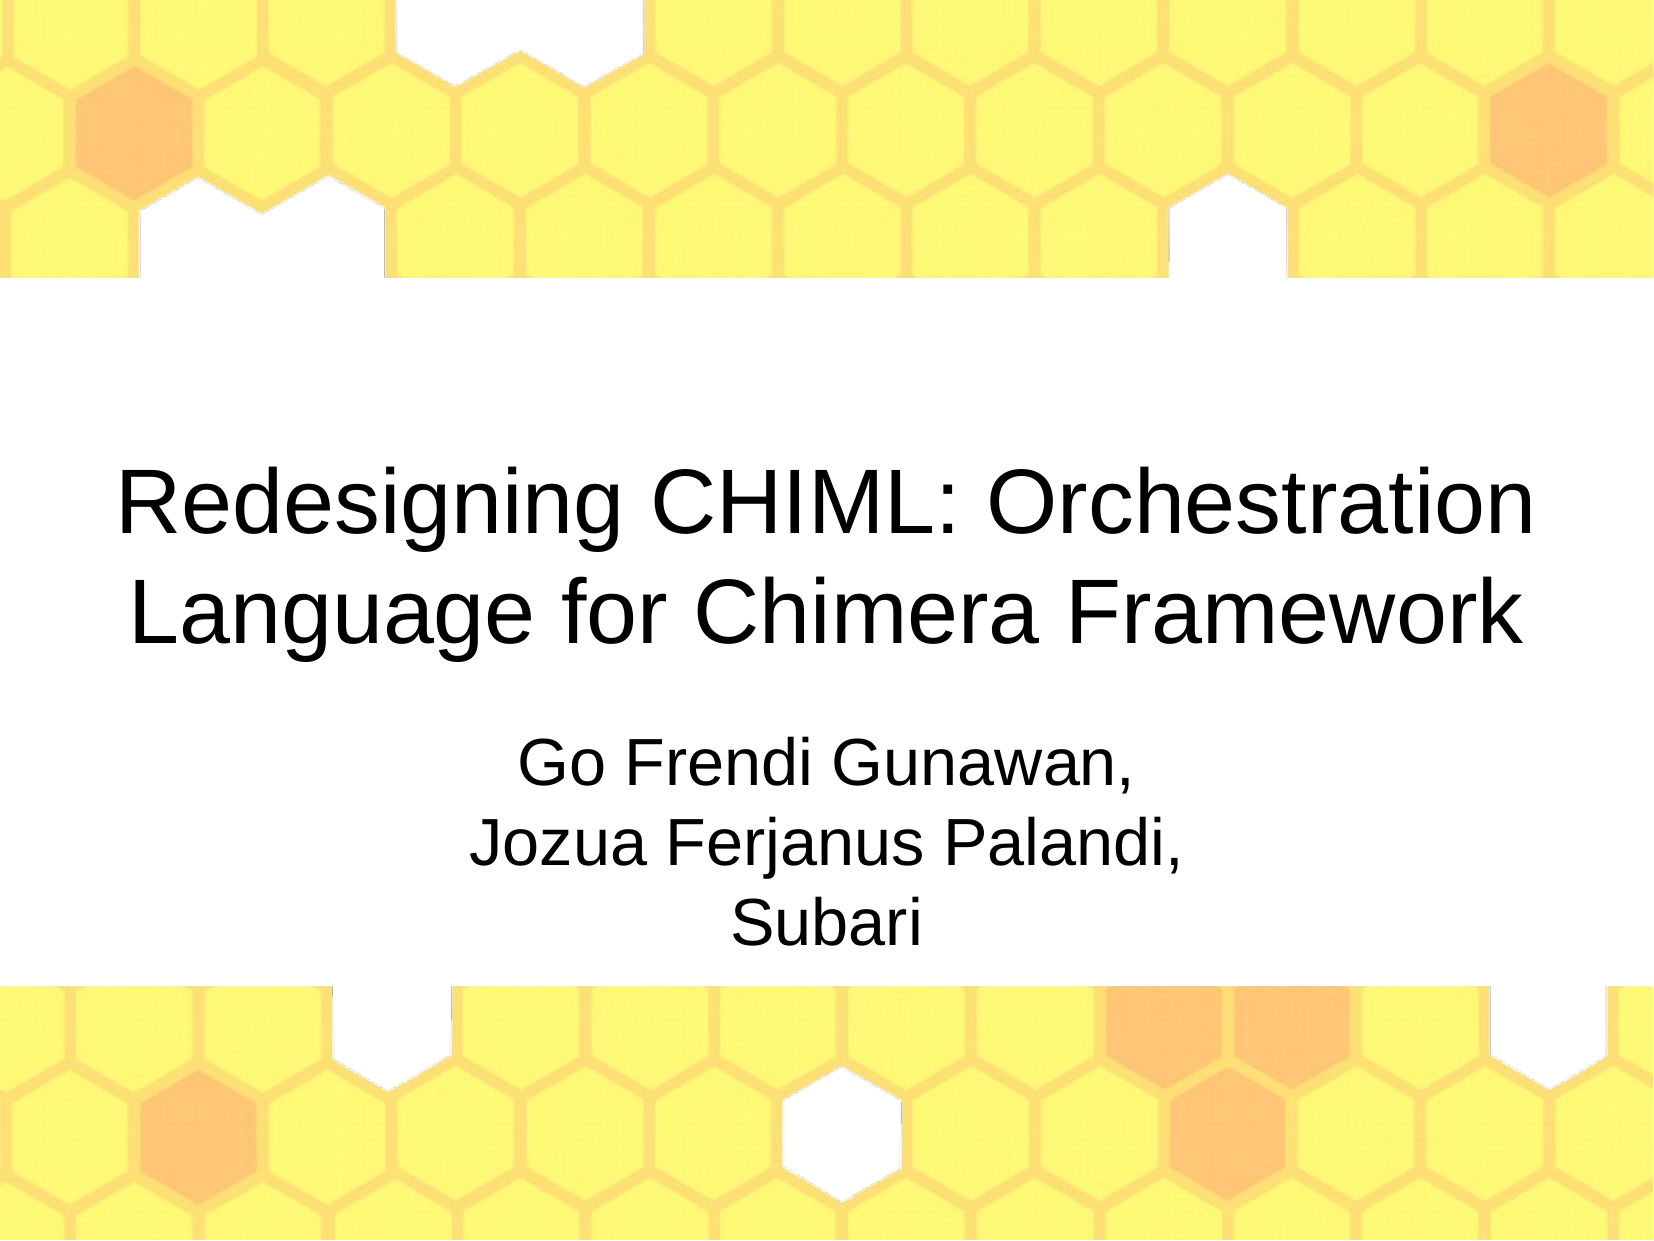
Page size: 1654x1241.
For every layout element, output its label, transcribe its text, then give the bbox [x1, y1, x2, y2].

text_box Go Frendi Gunawan, Jozua Ferjanus Palandi, Subari [82, 744, 1571, 933]
picture [0, 986, 1653, 1240]
text_box Redesigning CHIML: Orchestration Language for Chimera Framework [82, 418, 1571, 685]
picture [0, 0, 1654, 278]
